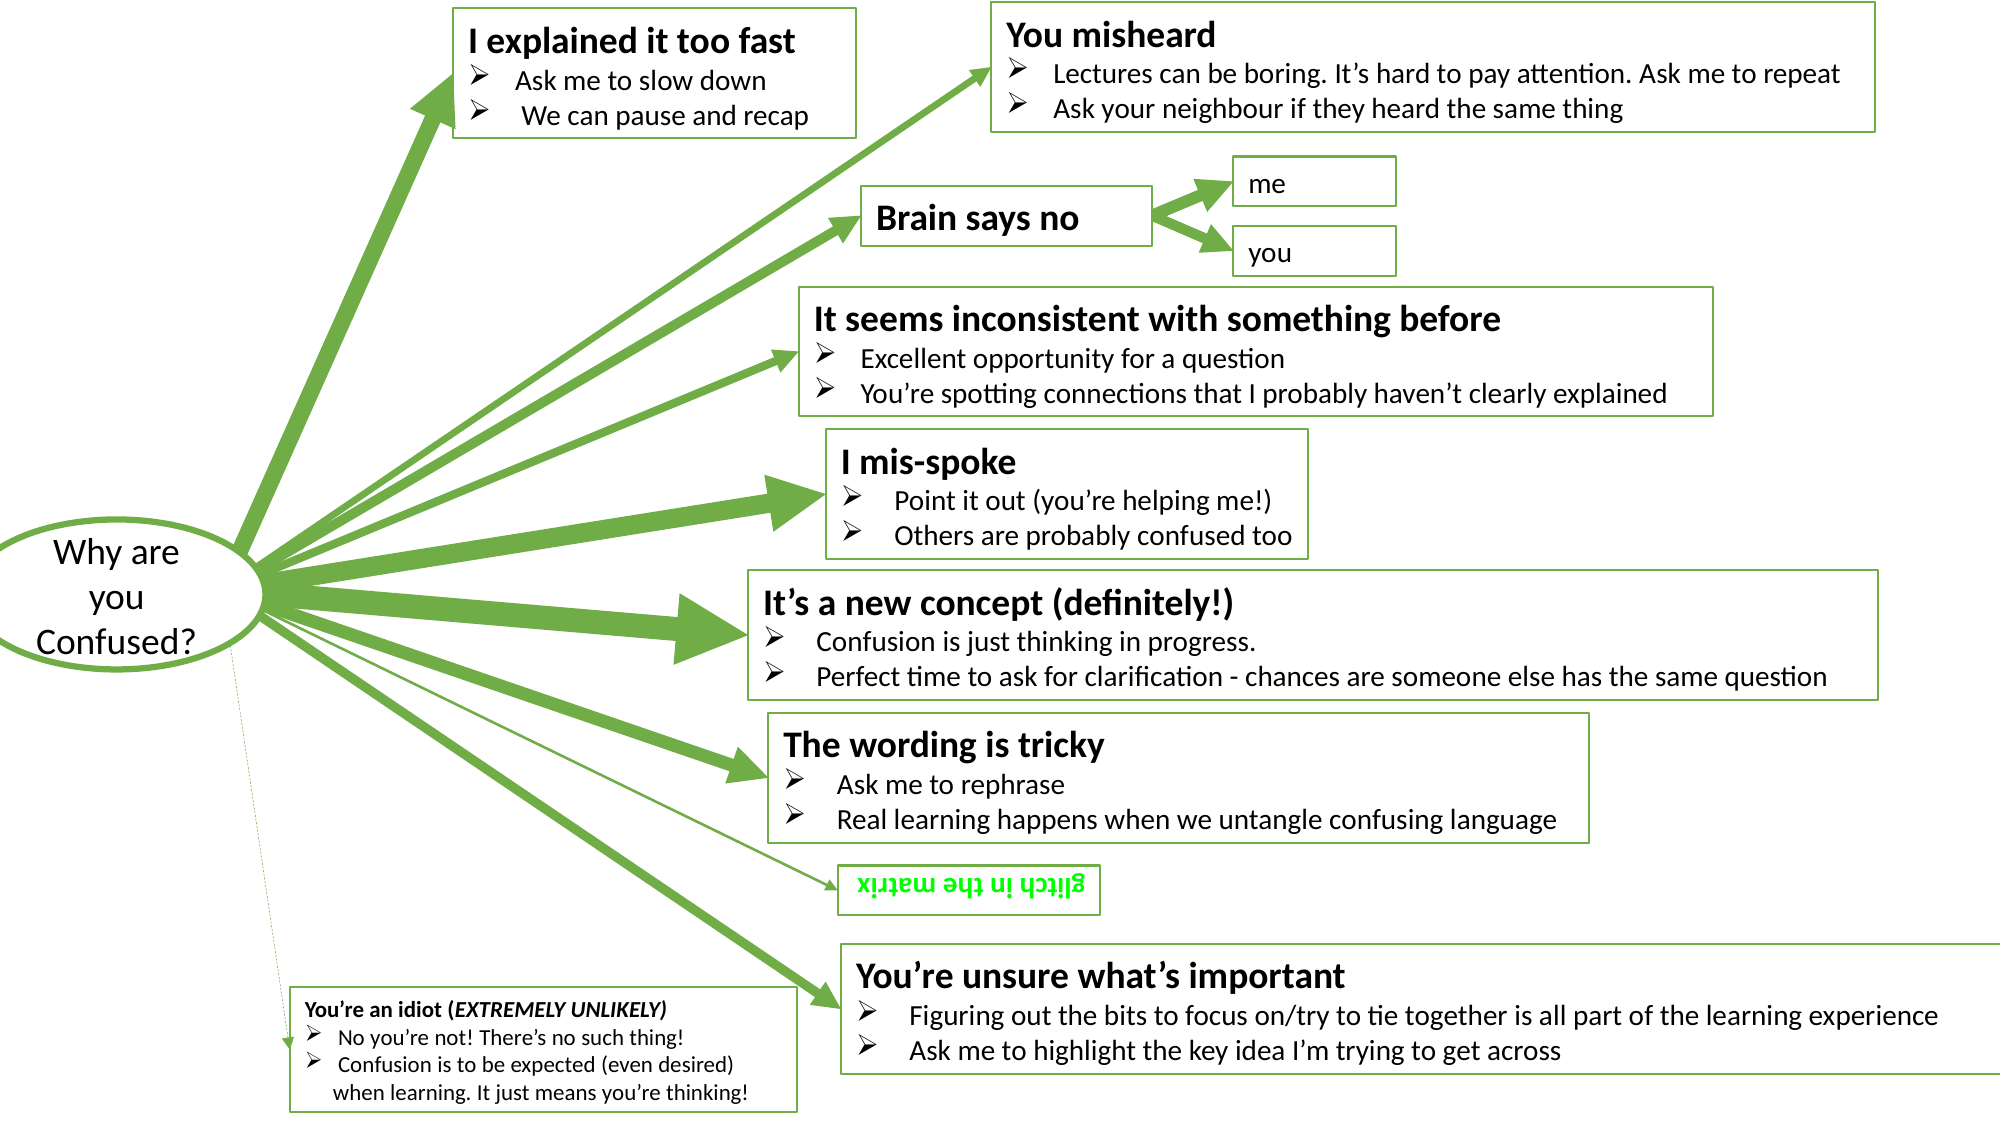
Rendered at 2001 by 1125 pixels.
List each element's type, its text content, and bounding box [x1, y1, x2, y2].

text_box Brain says no [992, 185, 1152, 246]
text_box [1152, 215, 1234, 252]
text_box You’re an idiot (EXTREMELY UNLIKELY) No you’re not! There’s no such thing! Confusion is to be expected (even desired) when learning. It just means you’re thinking! [289, 1010, 797, 1113]
text_box The wording is tricky Ask me to rephrase Real learning happens when we untangle confusing language [841, 712, 1589, 843]
text_box You misheard Lectures can be boring. It’s hard to pay attention. Ask me to repeat Ask your neighbour if they heard the same thing [991, 2, 1876, 132]
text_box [1152, 181, 1234, 215]
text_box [223, 890, 290, 1051]
text_box me [1233, 156, 1396, 207]
text_box you [1233, 225, 1396, 276]
text_box It seems inconsistent with something before Excellent opportunity for a question You’re spotting connections that I probably haven’t clearly explained [992, 286, 1713, 417]
text_box You’re unsure what’s important Figuring out the bits to focus on/try to tie together is all part of the learning experience Ask me to highlight the key idea I’m trying to get across [840, 944, 2000, 1074]
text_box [223, 590, 838, 890]
text_box I explained it too fast Ask me to slow down We can pause and recap [453, 8, 857, 67]
text_box It’s a new concept (definitely!) Confusion is just thinking in progress. Perfect time to ask for clarification - chances are someone else has the same question [841, 570, 1878, 701]
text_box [223, 215, 862, 591]
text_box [223, 67, 992, 591]
text_box glitch in the matrix [841, 865, 1101, 916]
text_box Why are you Confused? [0, 518, 223, 671]
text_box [290, 591, 841, 1010]
text_box I mis-spoke Point it out (you’re helping me!) Others are probably confused too [992, 429, 1309, 560]
